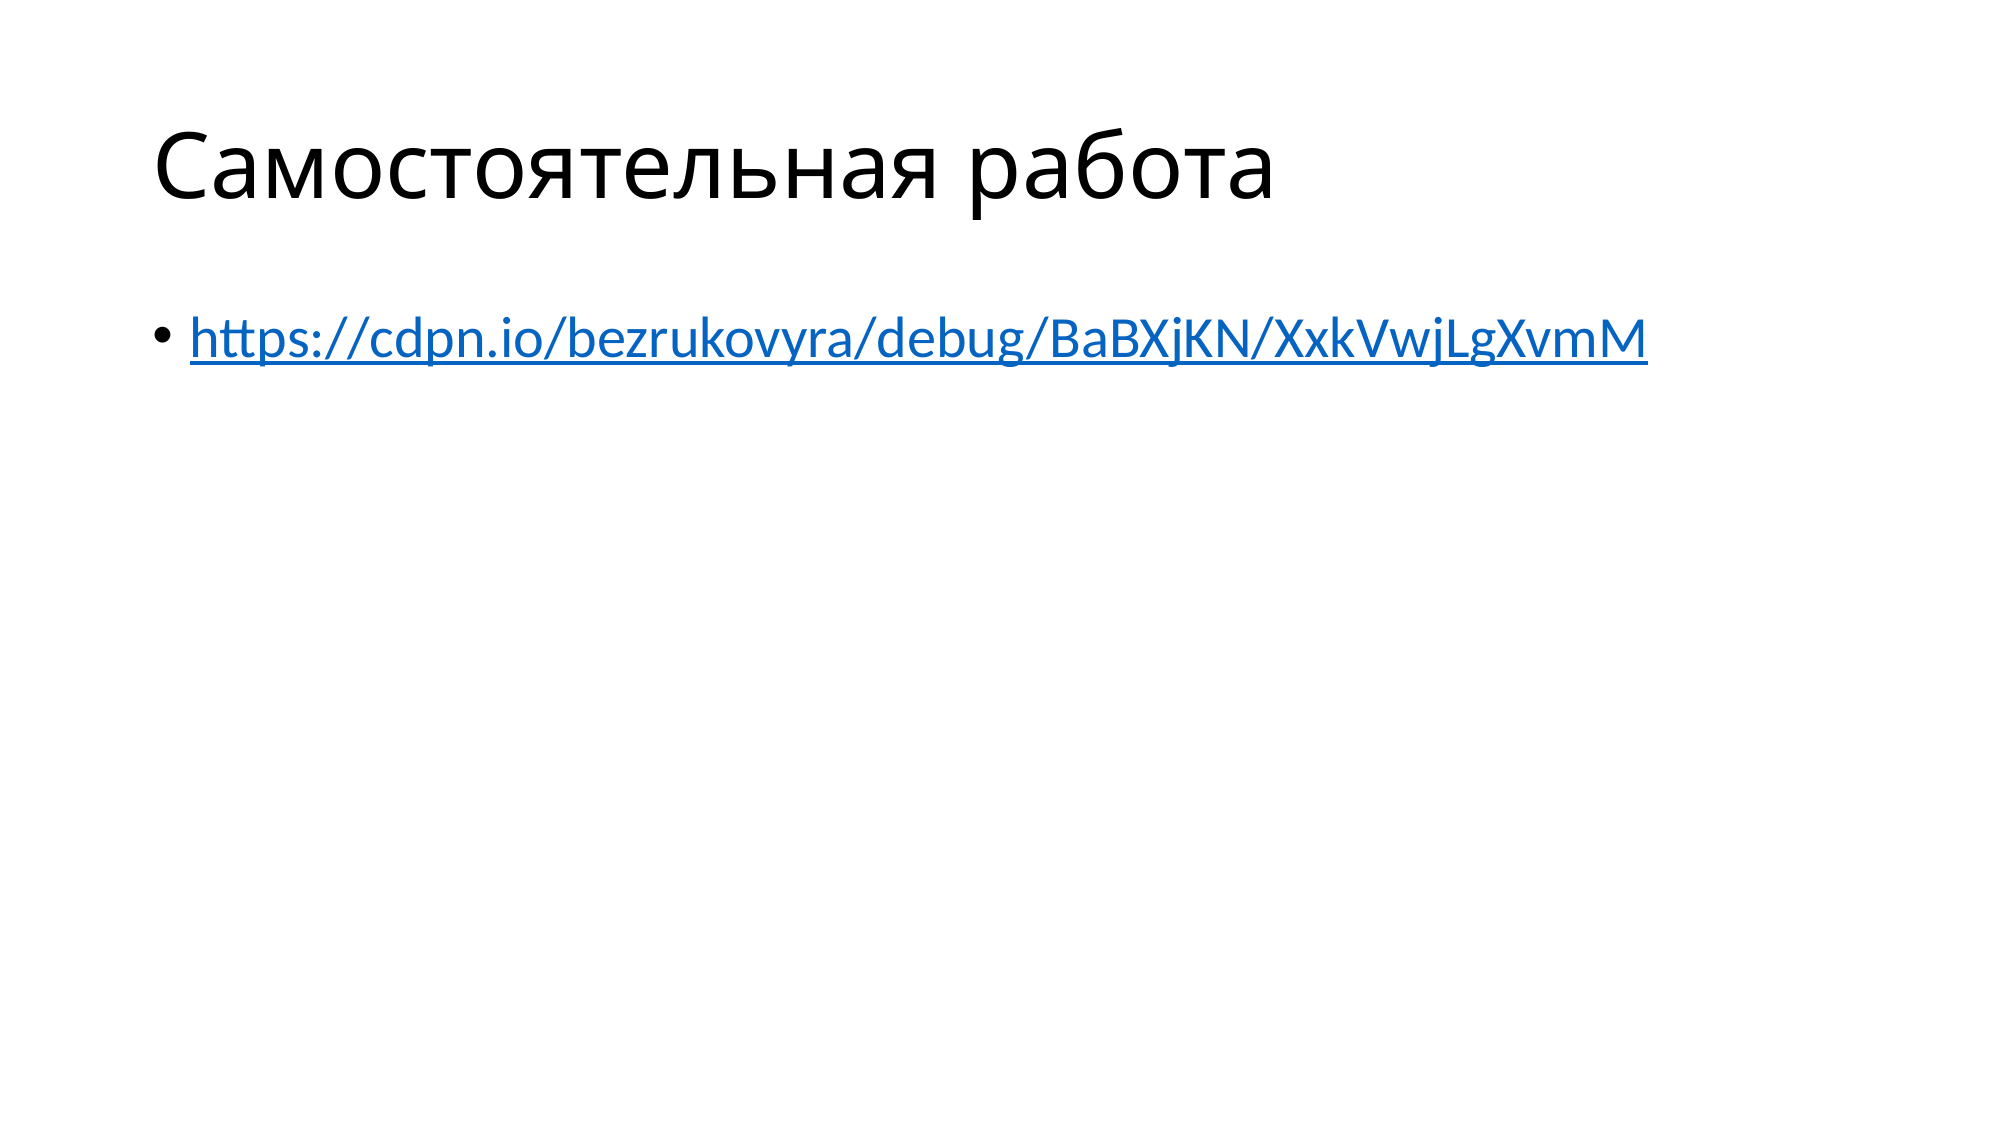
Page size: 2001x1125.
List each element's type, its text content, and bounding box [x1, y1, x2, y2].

title Самостоятельная работа [137, 59, 1863, 278]
list https://cdpn.io/bezrukovyra/debug/BaBXjKN/XxkVwjLgXvmM [137, 299, 1863, 1014]
